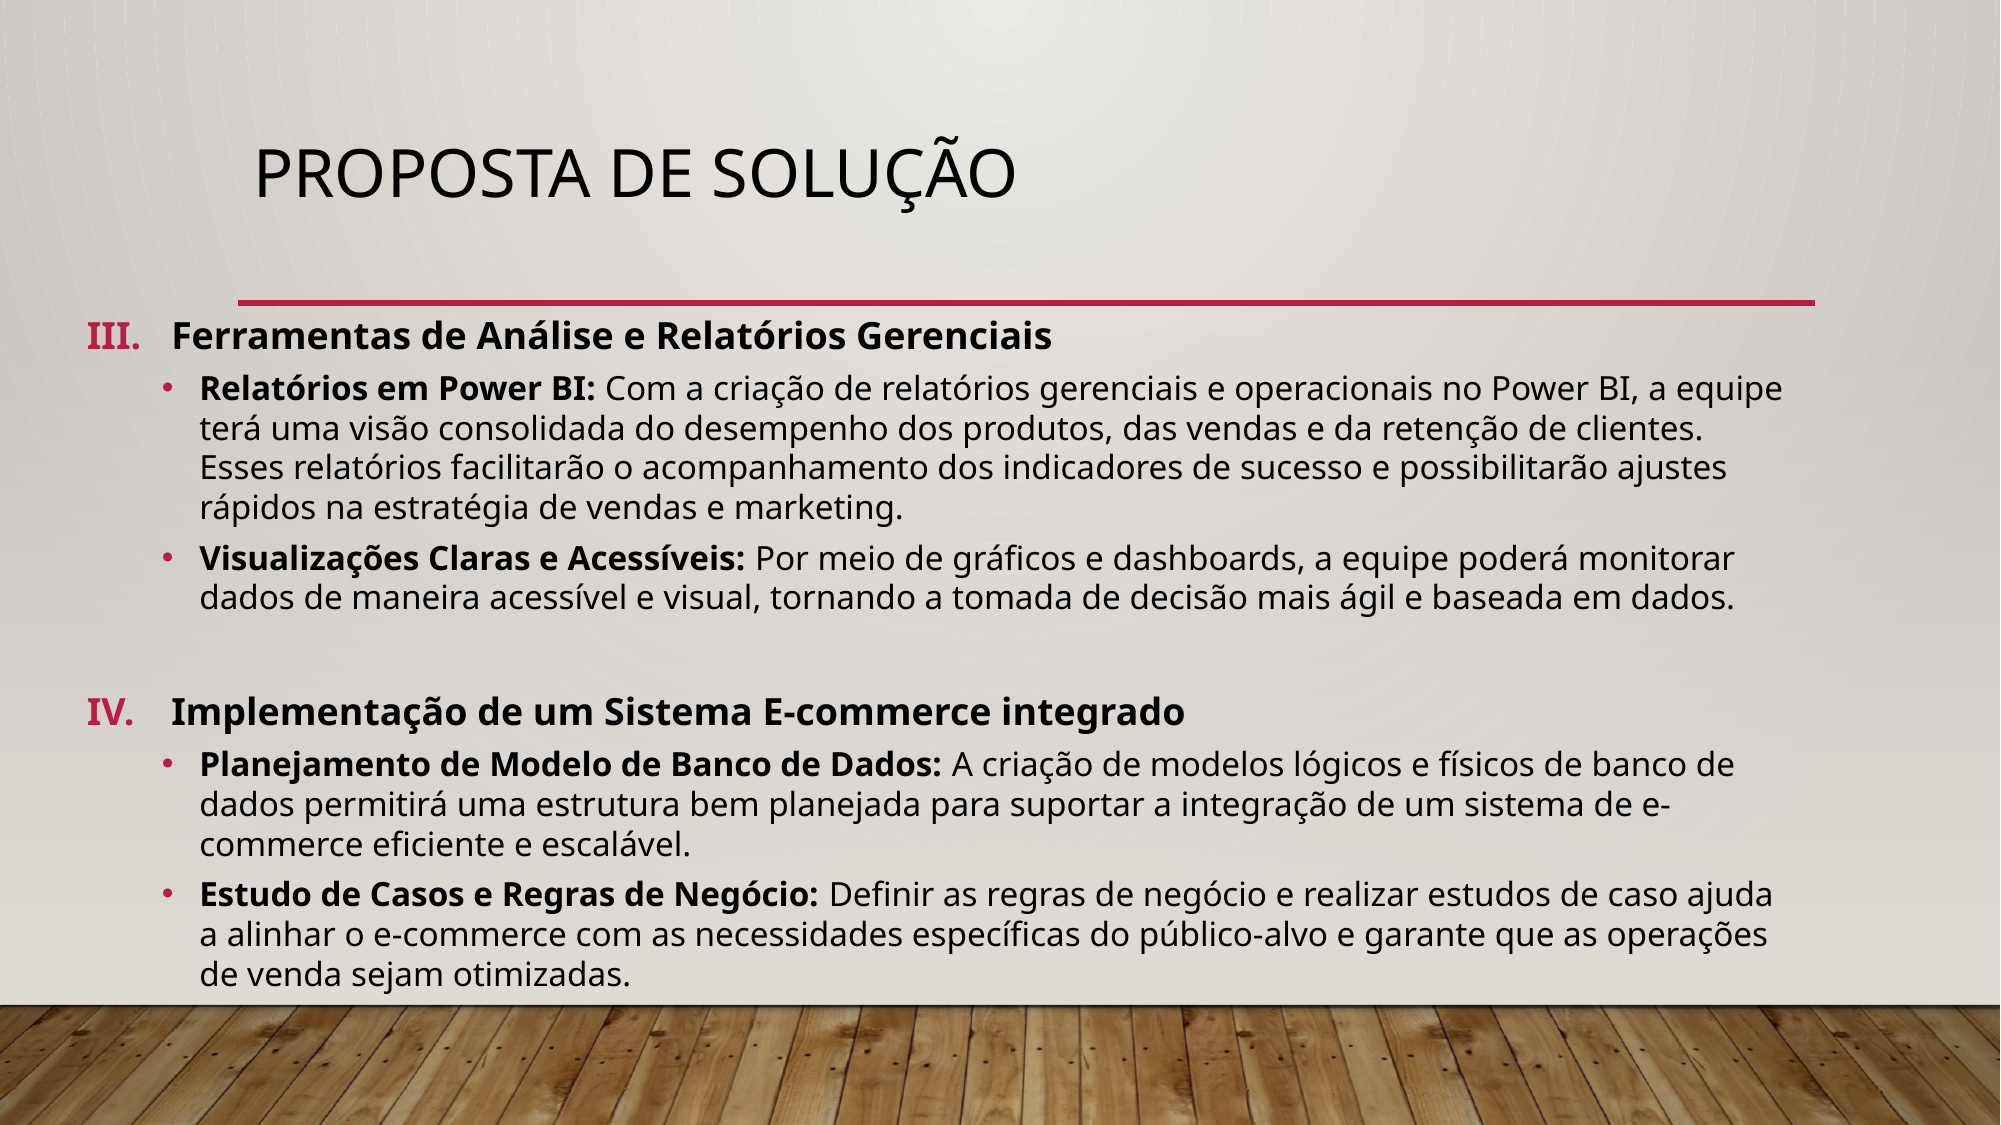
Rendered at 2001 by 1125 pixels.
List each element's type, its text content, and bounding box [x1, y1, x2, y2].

list Ferramentas de Análise e Relatórios Gerenciais Relatórios em Power BI: Com a criação de relatórios gerenciais e operacionais no Power BI, a equipe terá uma visão consolidada do desempenho dos produtos, das vendas e da retenção de clientes. Esses relatórios facilitarão o acompanhamento dos indicadores de sucesso e possibilitarão ajustes rápidos na estratégia de vendas e marketing. Visualizações Claras e Acessíveis: Por meio de gráficos e dashboards, a equipe poderá monitorar dados de maneira acessível e visual, tornando a tomada de decisão mais ágil e baseada em dados. Implementação de um Sistema E-commerce integrado Planejamento de Modelo de Banco de Dados: A criação de modelos lógicos e físicos de banco de dados permitirá uma estrutura bem planejada para suportar a integração de um sistema de e-commerce eficiente e escalável. Estudo de Casos e Regras de Negócio: Definir as regras de negócio e realizar estudos de caso ajuda a alinhar o e-commerce com as necessidades específicas do público-alvo e garante que as operações de venda sejam otimizadas. [71, 304, 1814, 1043]
title Proposta de Solução [238, 131, 1814, 304]
picture [0, 1005, 2000, 1125]
